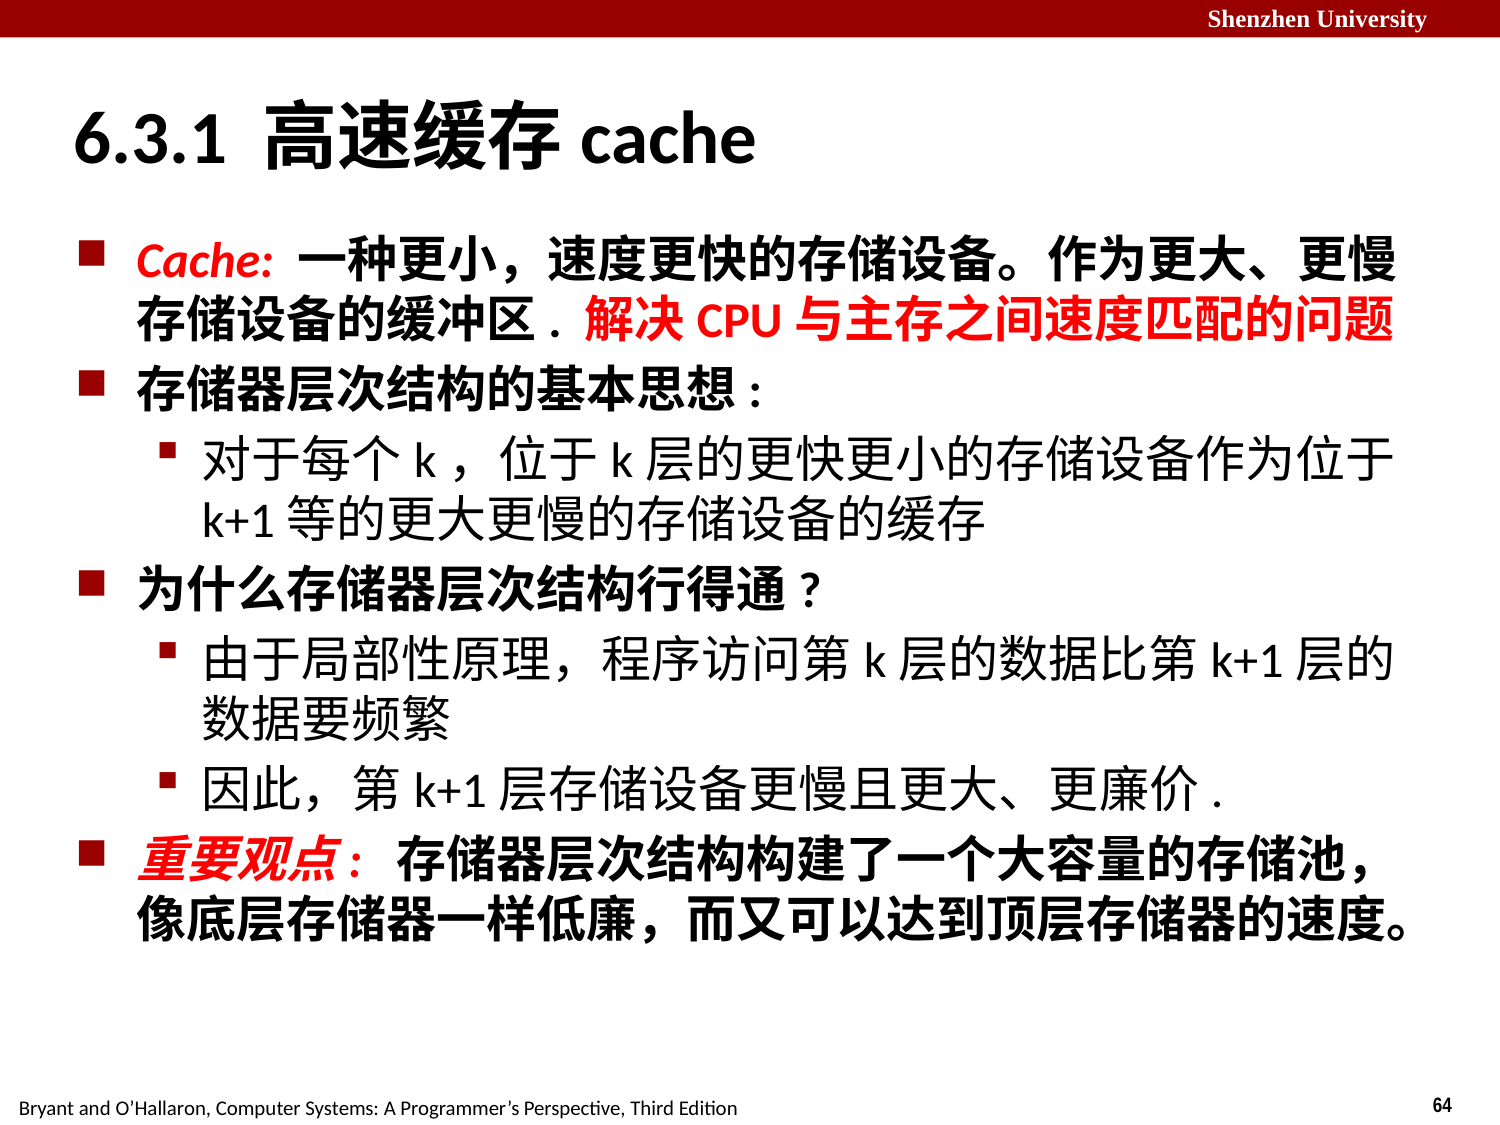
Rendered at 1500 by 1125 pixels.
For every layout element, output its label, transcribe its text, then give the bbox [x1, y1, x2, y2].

title 6.3.1 高速缓存cache [58, 71, 1304, 197]
list Cache: 一种更小，速度更快的存储设备。作为更大、更慢存储设备的缓冲区. 解决CPU与主存之间速度匹配的问题 存储器层次结构的基本思想: 对于每个k，位于k层的更快更小的存储设备作为位于k+1等的更大更慢的存储设备的缓存 为什么存储器层次结构行得通? 由于局部性原理，程序访问第k层的数据比第k+1层的数据要频繁 因此，第k+1层存储设备更慢且更大、更廉价. 重要观点: 存储器层次结构构建了一个大容量的存储池，像底层存储器一样低廉，而又可以达到顶层存储器的速度。 [65, 220, 1450, 1063]
